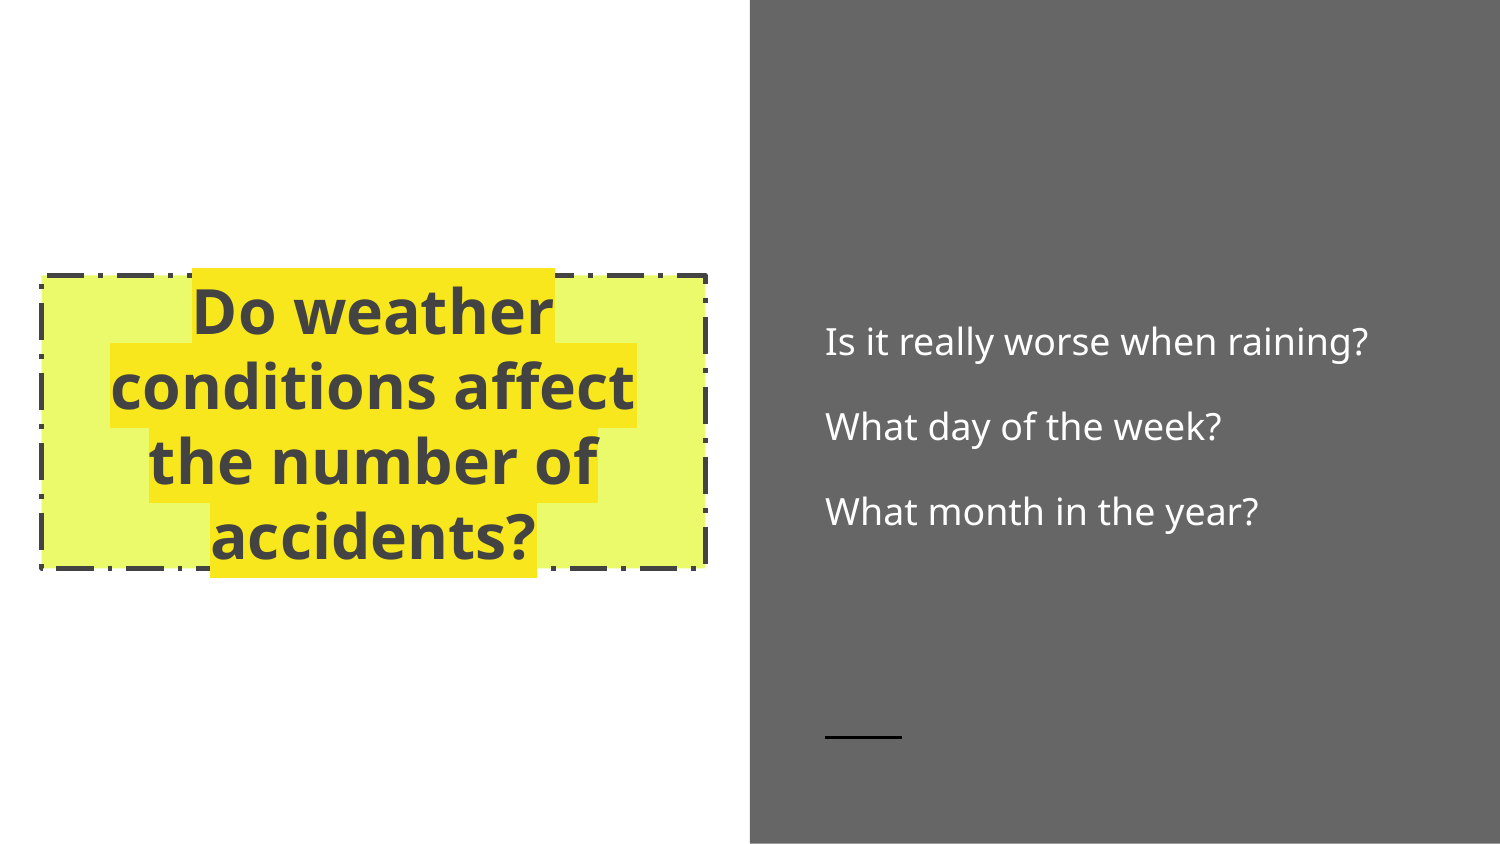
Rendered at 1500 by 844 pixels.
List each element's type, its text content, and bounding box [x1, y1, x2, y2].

title Do weather conditions affect the number of accidents? [39, 273, 708, 571]
list Is it really worse when raining? What day of the week? What month in the year? [810, 118, 1440, 725]
